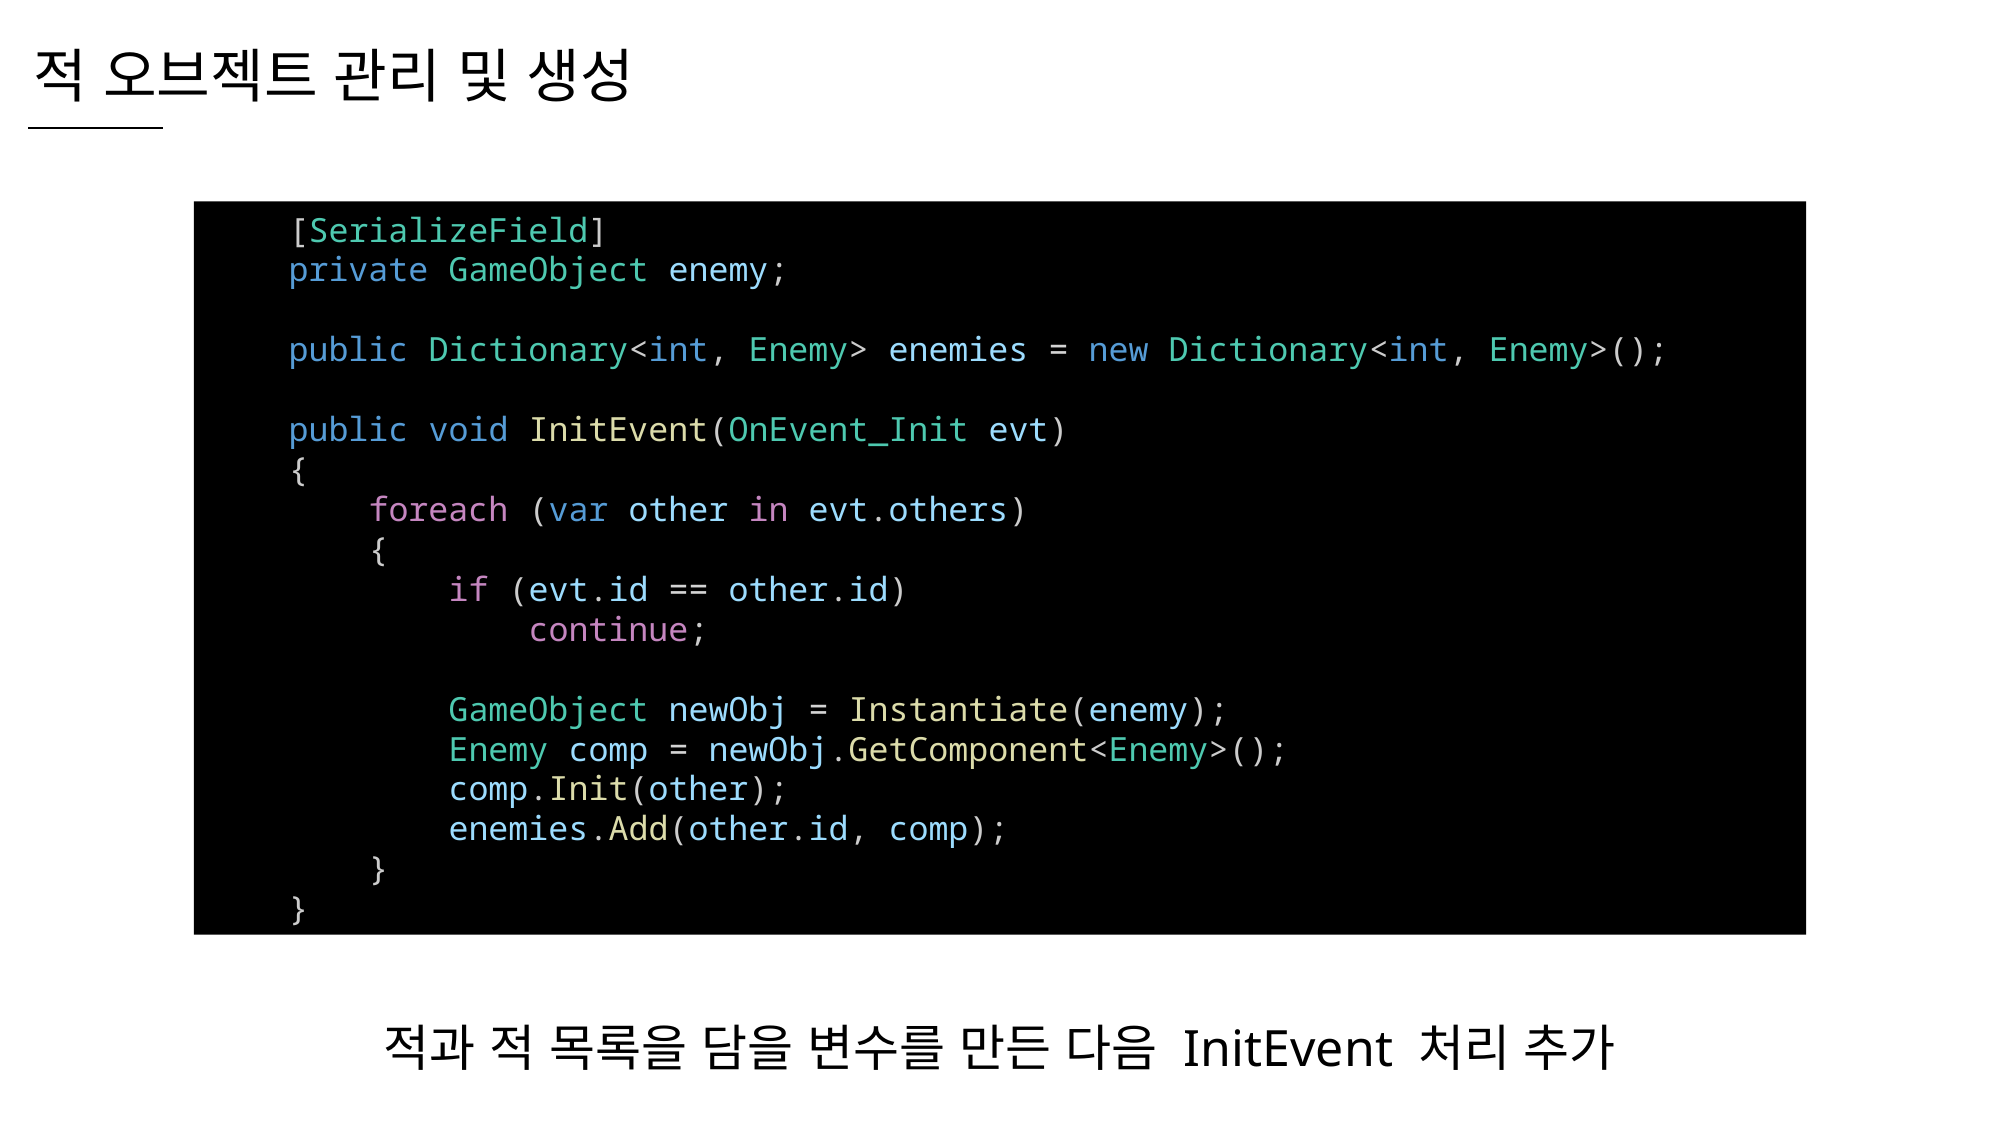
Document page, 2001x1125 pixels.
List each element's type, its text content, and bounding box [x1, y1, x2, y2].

text_box [SerializeField] private GameObject enemy; public Dictionary<int, Enemy> enemies = new Dictionary<int, Enemy>(); public void InitEvent(OnEvent_Init evt) { foreach (var other in evt.others) { if (evt.id == other.id) continue; GameObject newObj = Instantiate(enemy); Enemy comp = newObj.GetComponent<Enemy>(); comp.Init(other); enemies.Add(other.id, comp); } } [193, 201, 1807, 935]
text_box 적과 적 목록을 담을 변수를 만든 다음 InitEvent 처리 추가 [368, 1009, 1631, 1085]
text_box 적 오브젝트 관리 및 생성 [19, 31, 649, 117]
